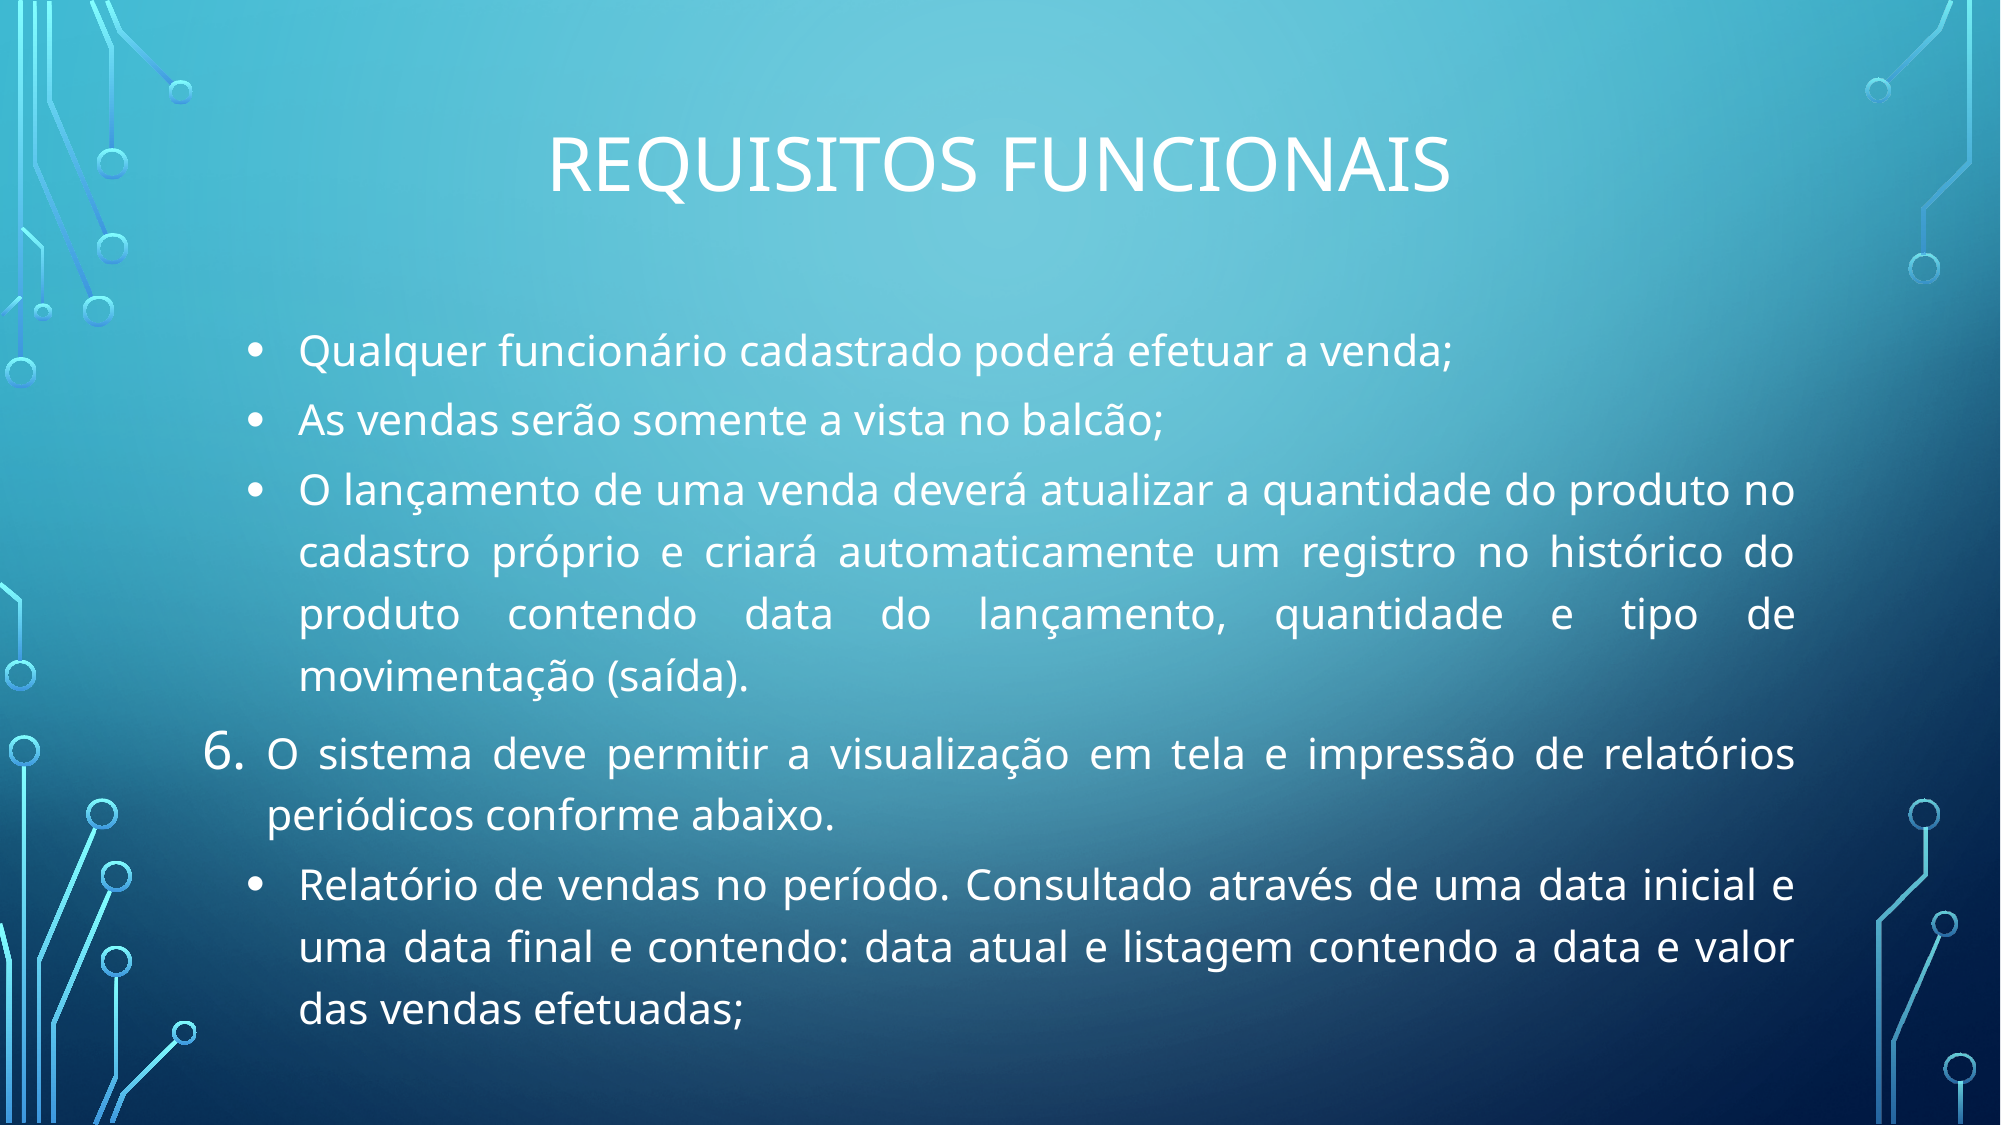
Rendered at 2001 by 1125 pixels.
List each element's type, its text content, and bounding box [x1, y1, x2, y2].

title REQUISITOS FUNCIONAIS [187, 52, 1813, 245]
list Qualquer funcionário cadastrado poderá efetuar a venda; As vendas serão somente a vista no balcão; O lançamento de uma venda deverá atualizar a quantidade do produto no cadastro próprio e criará automaticamente um registro no histórico do produto contendo data do lançamento, quantidade e tipo de movimentação (saída). O sistema deve permitir a visualização em tela e impressão de relatórios periódicos conforme abaixo. Relatório de vendas no período. Consultado através de uma data inicial e uma data final e contendo: data atual e listagem contendo a data e valor das vendas efetuadas; [187, 245, 1813, 1046]
